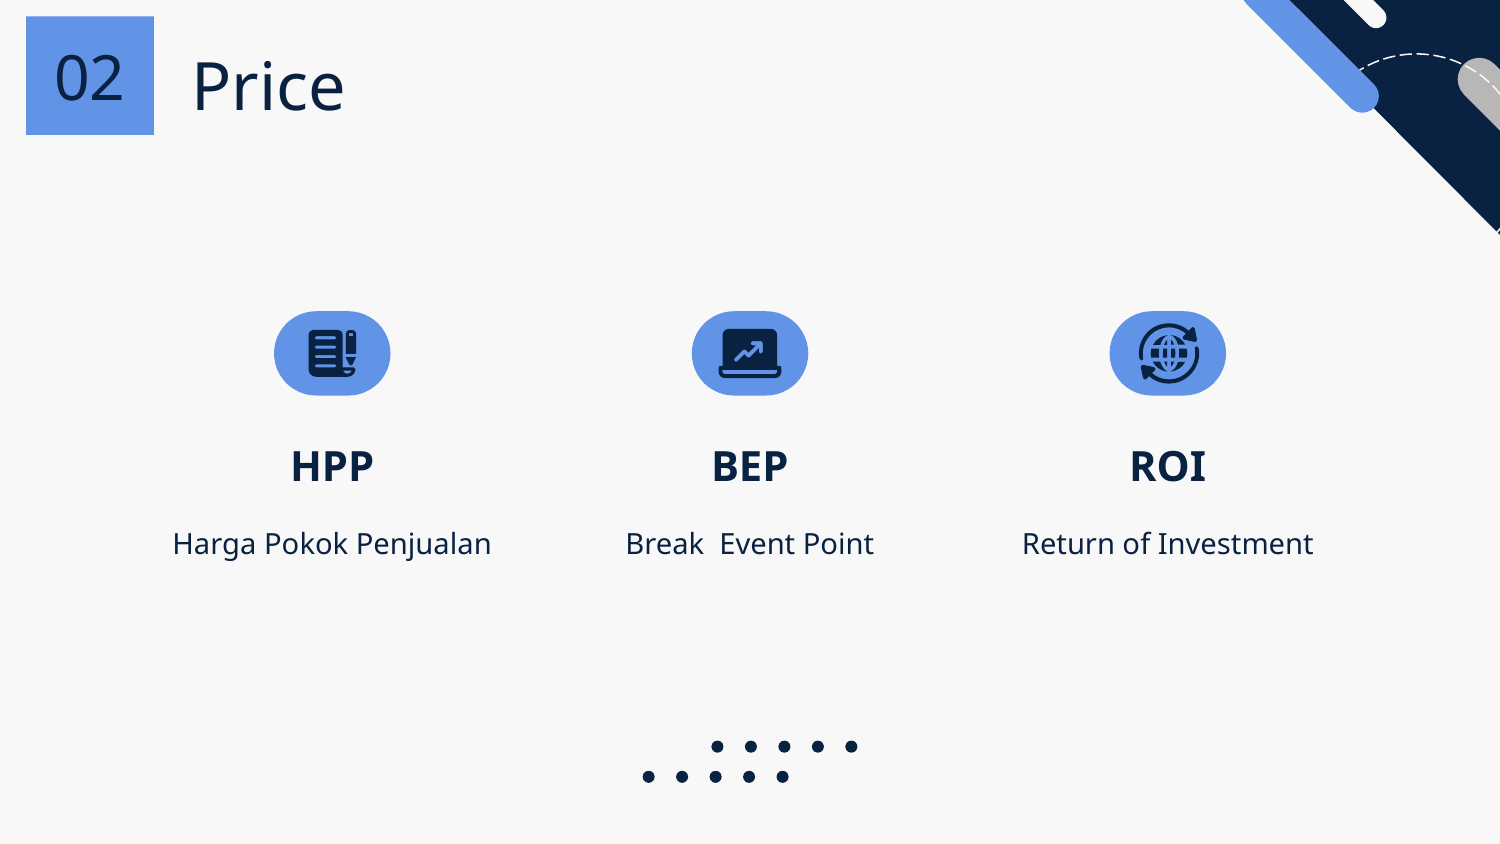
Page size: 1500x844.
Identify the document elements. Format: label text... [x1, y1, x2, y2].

subtitle ROI [989, 434, 1347, 505]
subtitle Break Event Point [571, 505, 929, 648]
title Price [176, 28, 1441, 123]
subtitle Return of Investment [989, 505, 1347, 648]
subtitle BEP [571, 434, 929, 505]
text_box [691, 310, 809, 396]
text_box [274, 311, 391, 396]
subtitle HPP [153, 434, 511, 505]
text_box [308, 329, 357, 378]
text_box 02 [26, 16, 154, 135]
subtitle Harga Pokok Penjualan [153, 505, 511, 648]
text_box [1109, 310, 1227, 396]
